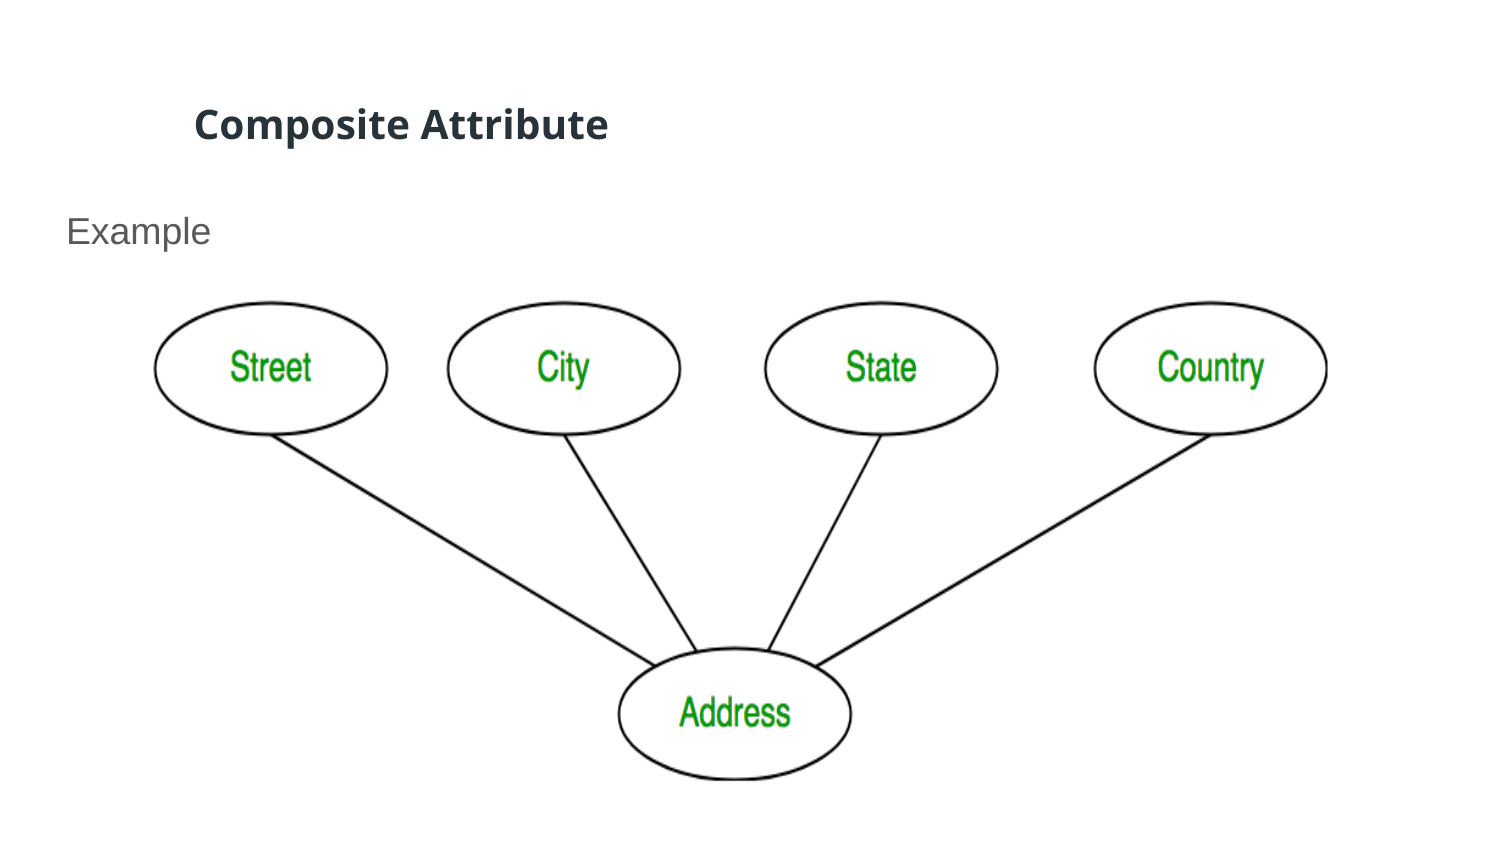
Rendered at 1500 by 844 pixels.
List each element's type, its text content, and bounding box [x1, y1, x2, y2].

list Example [51, 189, 1449, 750]
picture [129, 268, 1352, 814]
title Composite Attribute [51, 72, 1449, 167]
